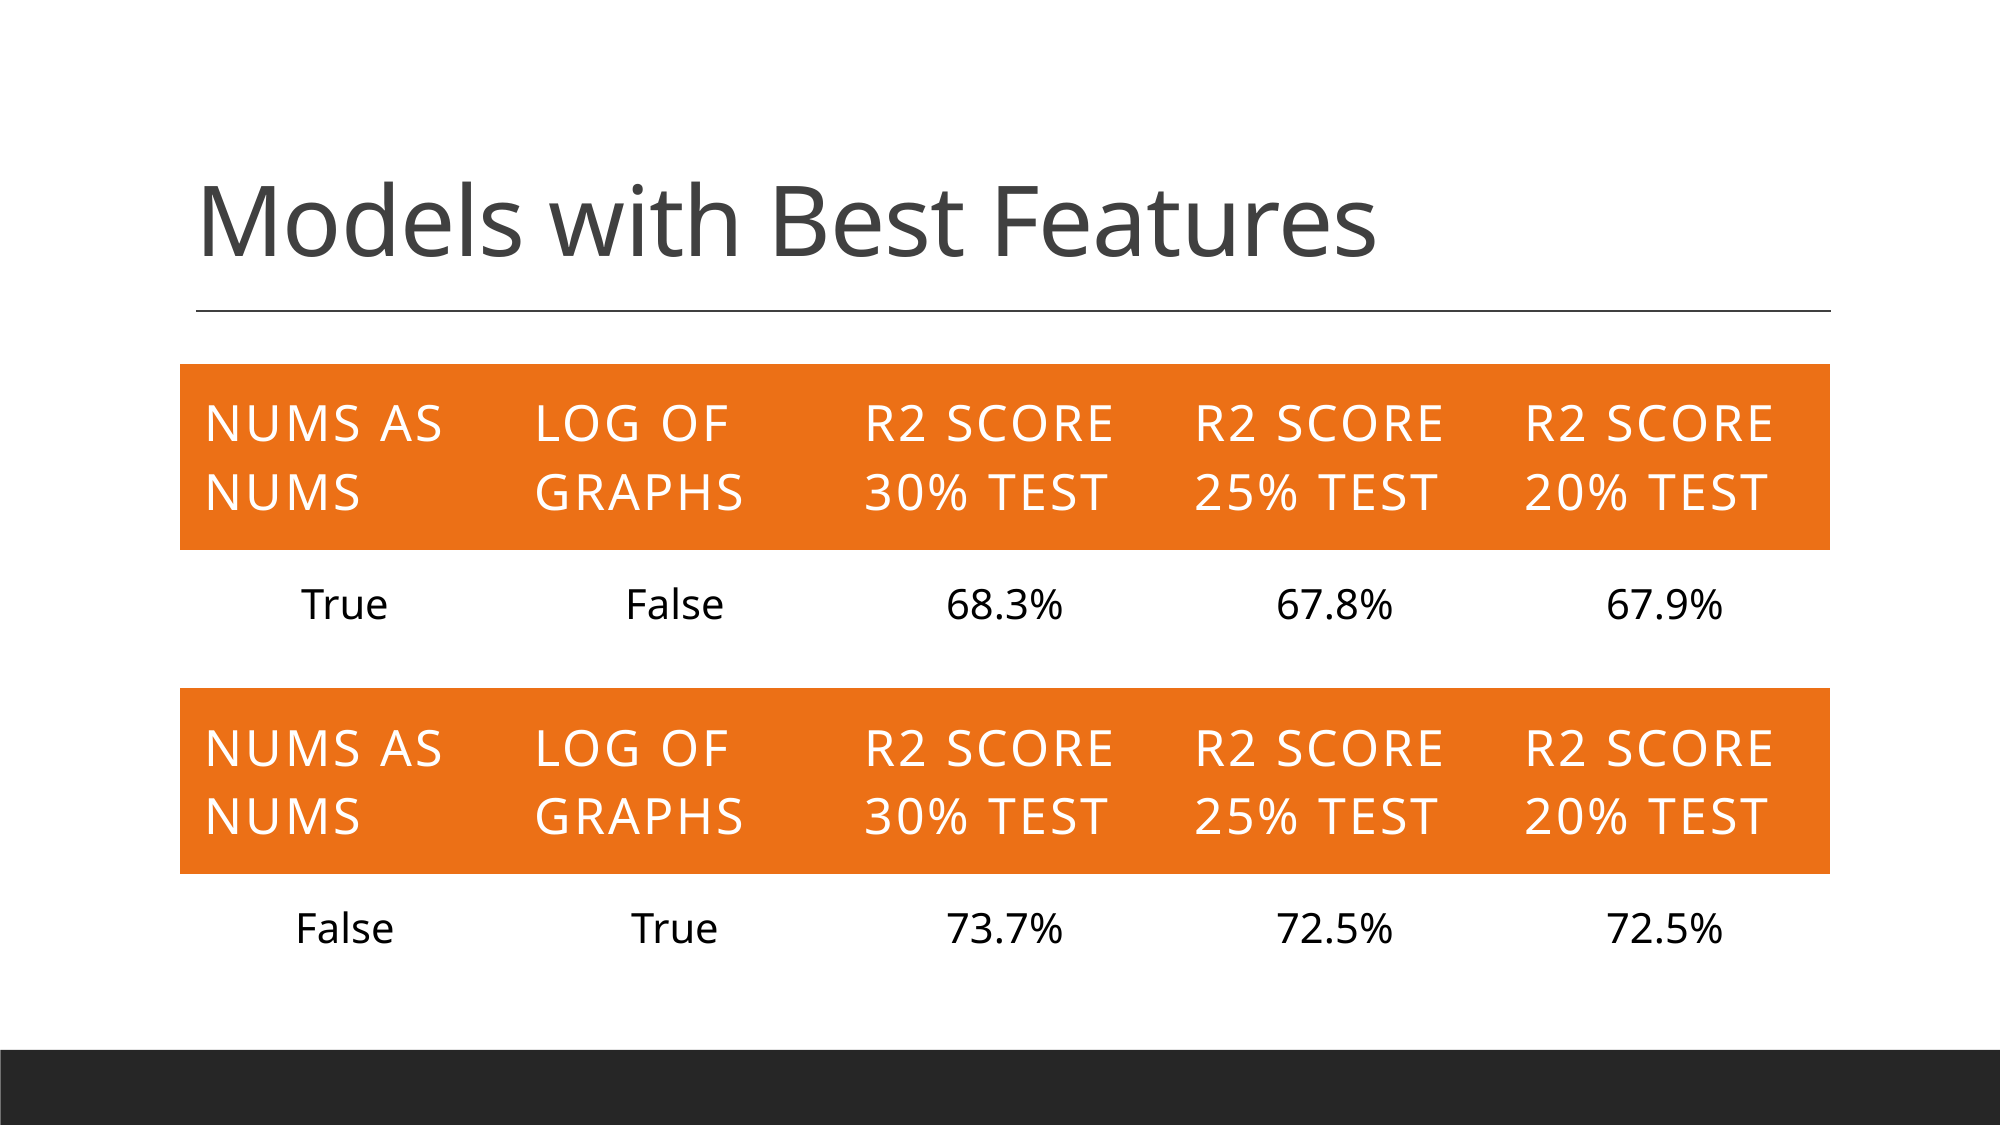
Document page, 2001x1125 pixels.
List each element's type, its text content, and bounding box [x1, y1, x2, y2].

table_header R2 Score 20% Test [1500, 364, 1830, 550]
table_header Log of graphs [510, 364, 840, 550]
title Models with Best Features [180, 47, 1830, 285]
table_cell 73.7% [840, 874, 1170, 1037]
table_cell False [180, 874, 510, 1037]
table_cell True [180, 550, 510, 688]
table_cell False [510, 550, 840, 688]
table_header R2 Score 20% Test [1500, 688, 1830, 874]
table_header R2 Score 25% Test [1170, 688, 1500, 874]
table_header Nums as nums [180, 364, 510, 550]
table_header R2 Score 25% Test [1170, 364, 1500, 550]
table_cell 72.5% [1170, 874, 1500, 1037]
table_cell 67.9% [1500, 550, 1830, 688]
table_header R2 Score 30% Test [840, 364, 1170, 550]
table_cell True [510, 874, 840, 1037]
table_cell 68.3% [840, 550, 1170, 688]
table_cell 72.5% [1500, 874, 1830, 1037]
table_cell 67.8% [1170, 550, 1500, 688]
table_header Nums as nums [180, 688, 510, 874]
table_header R2 Score 30% Test [840, 688, 1170, 874]
table_header Log of graphs [510, 688, 840, 874]
